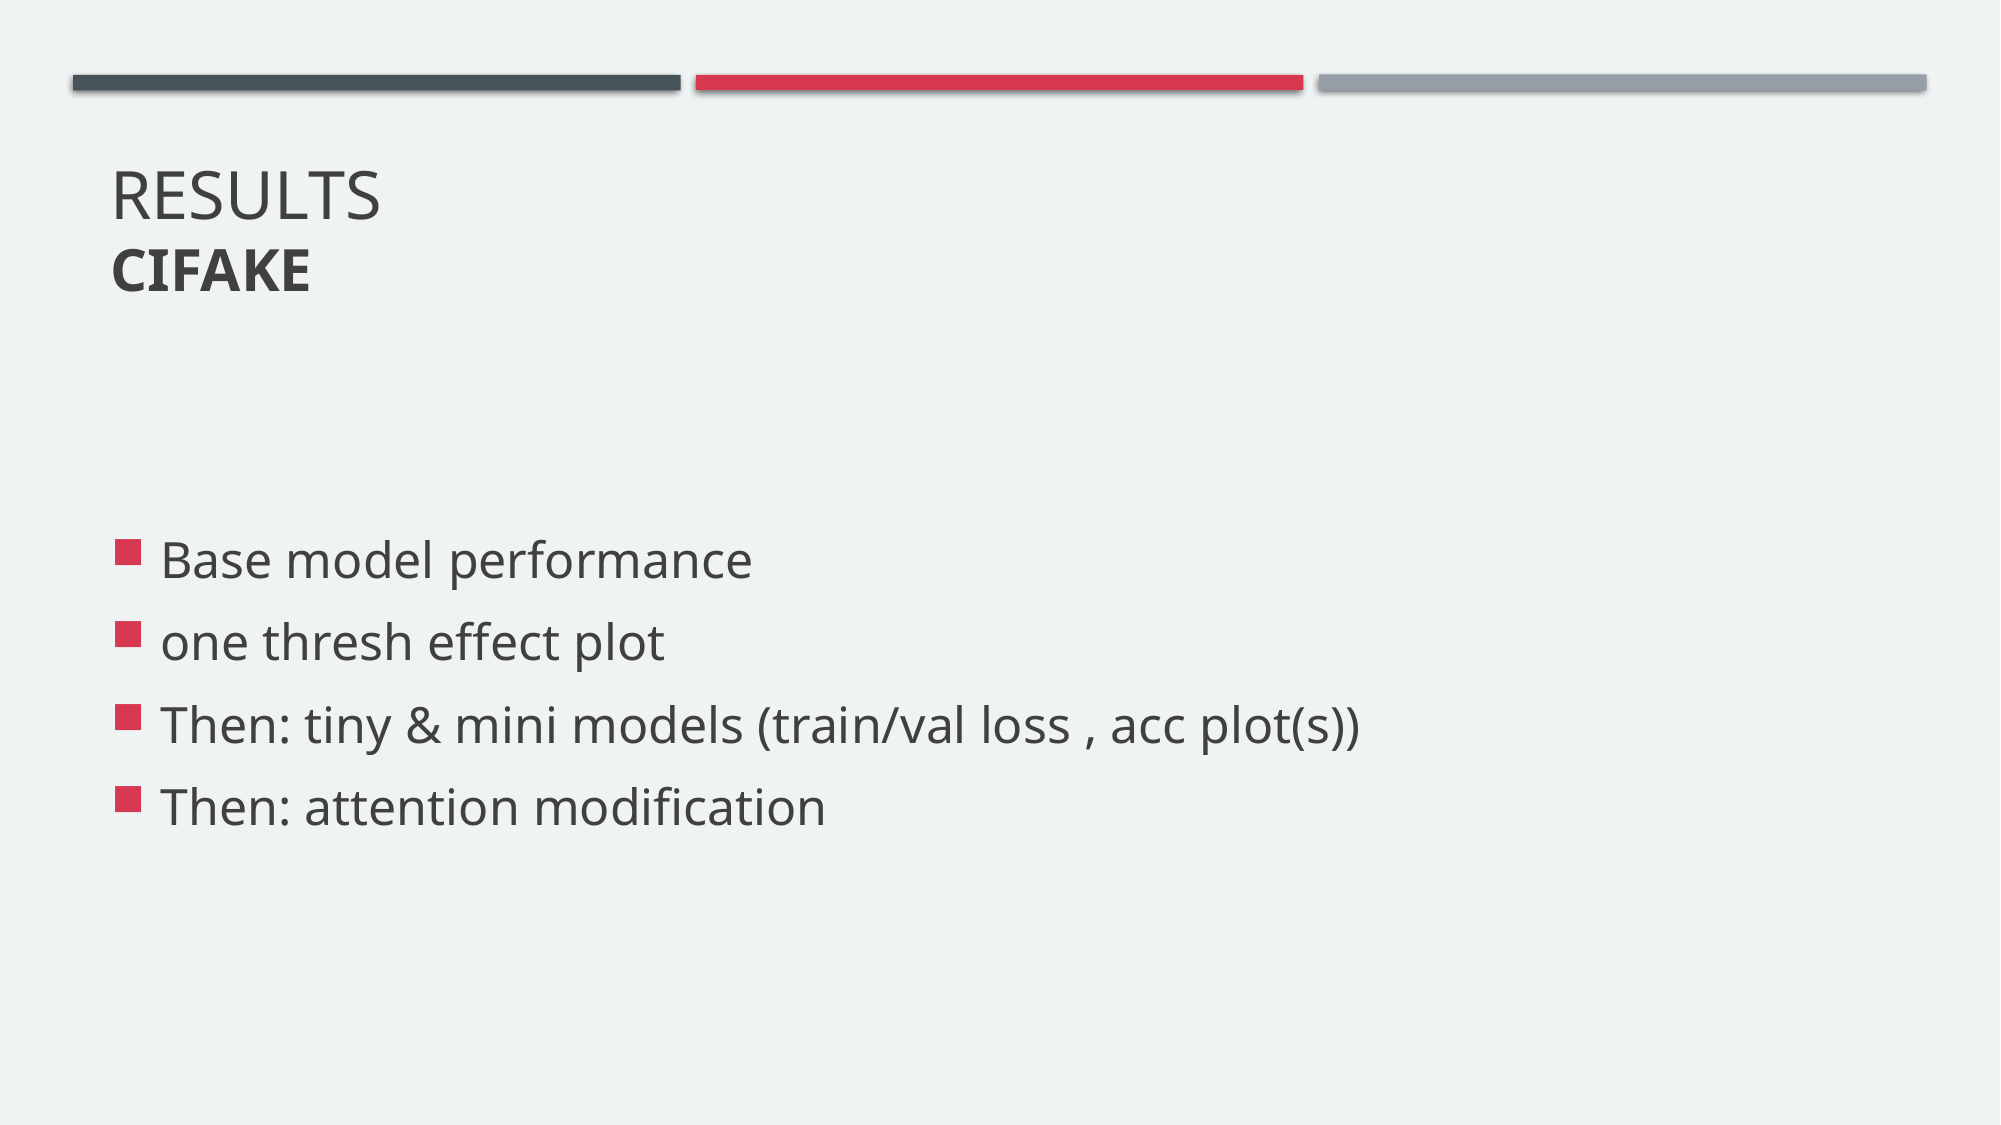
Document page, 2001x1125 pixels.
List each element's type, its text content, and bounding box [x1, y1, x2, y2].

title Results CIFAKE [95, 115, 1905, 311]
list Base model performance one thresh effect plot Then: tiny & mini models (train/val loss , acc plot(s)) Then: attention modification [95, 383, 1905, 981]
